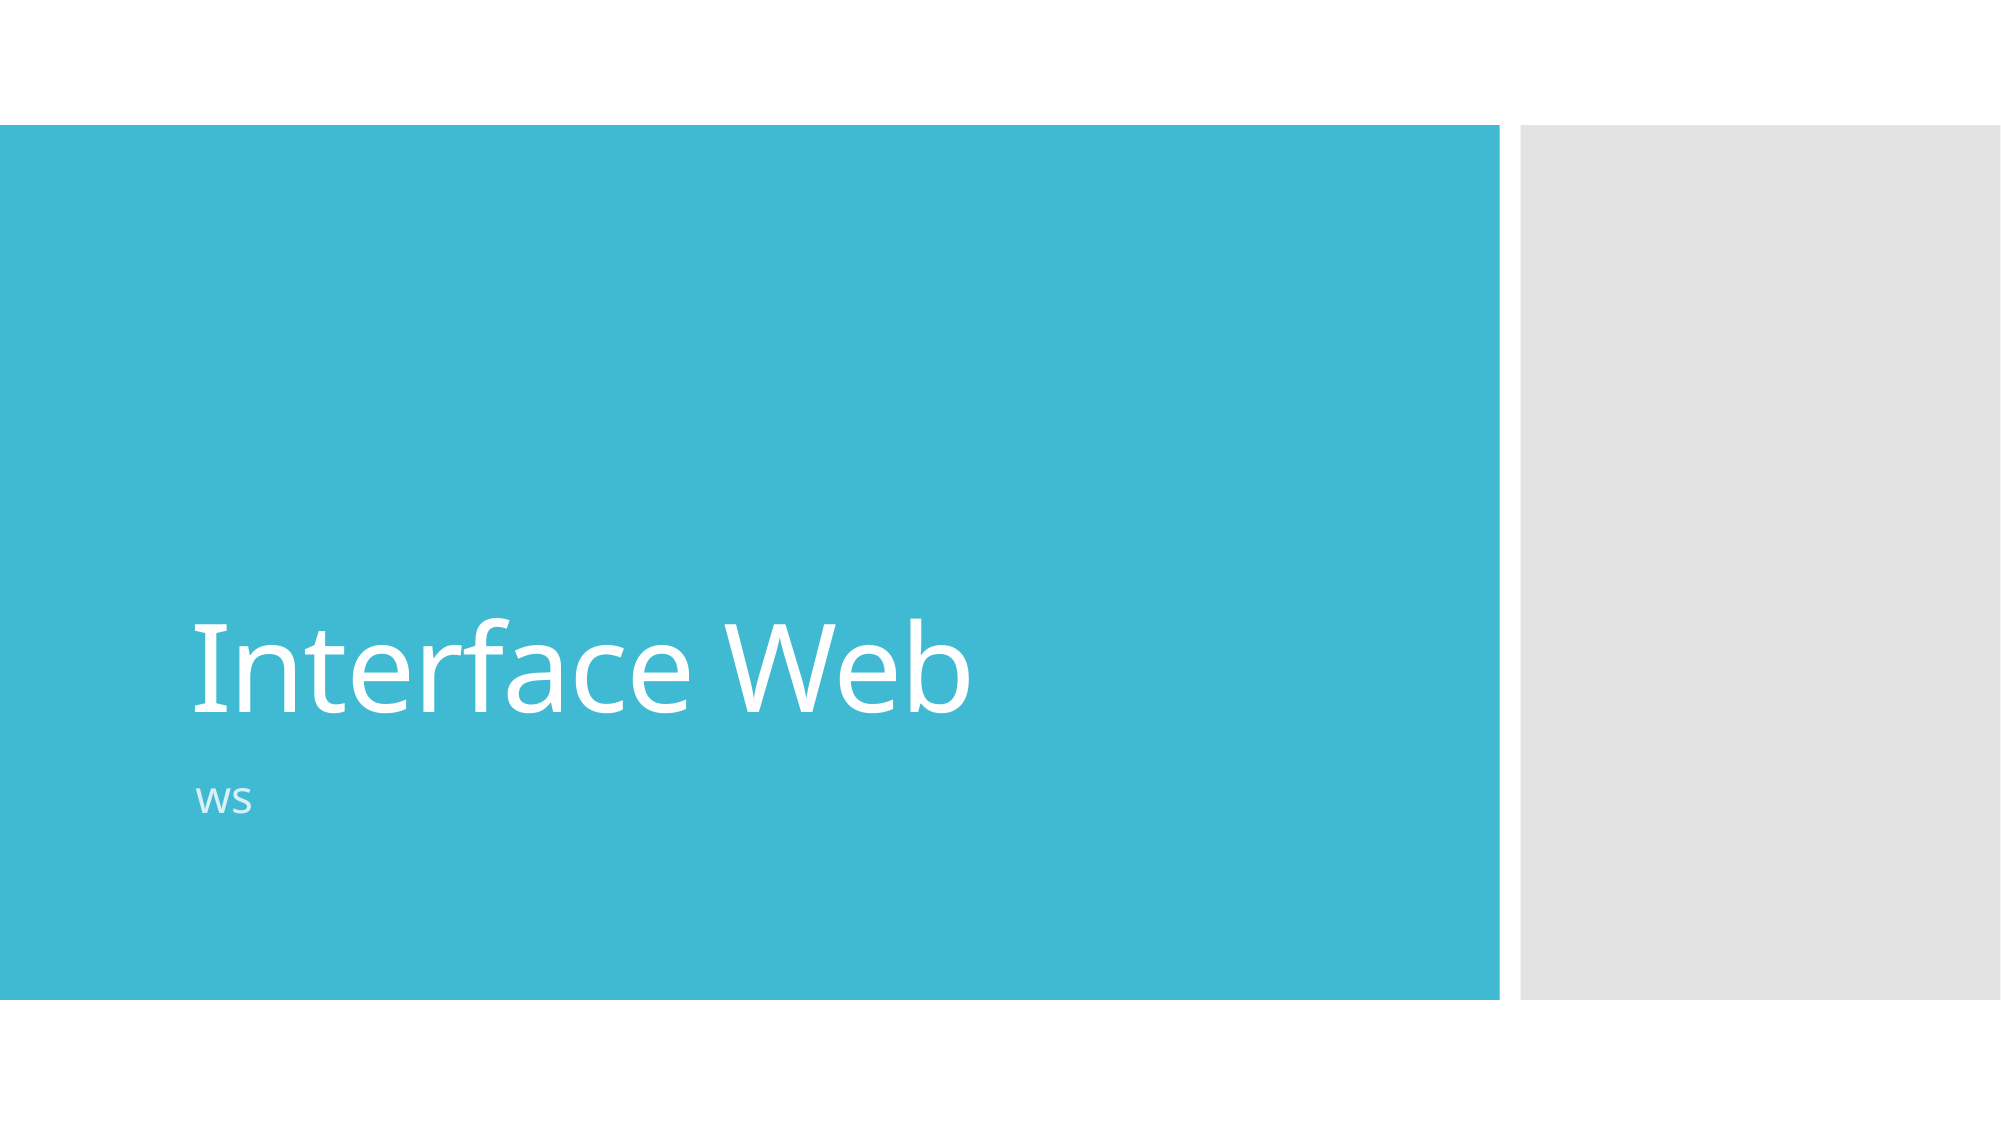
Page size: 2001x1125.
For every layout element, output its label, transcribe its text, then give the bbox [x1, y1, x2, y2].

subtitle ws [180, 766, 1381, 917]
title Interface Web [175, 213, 1376, 747]
